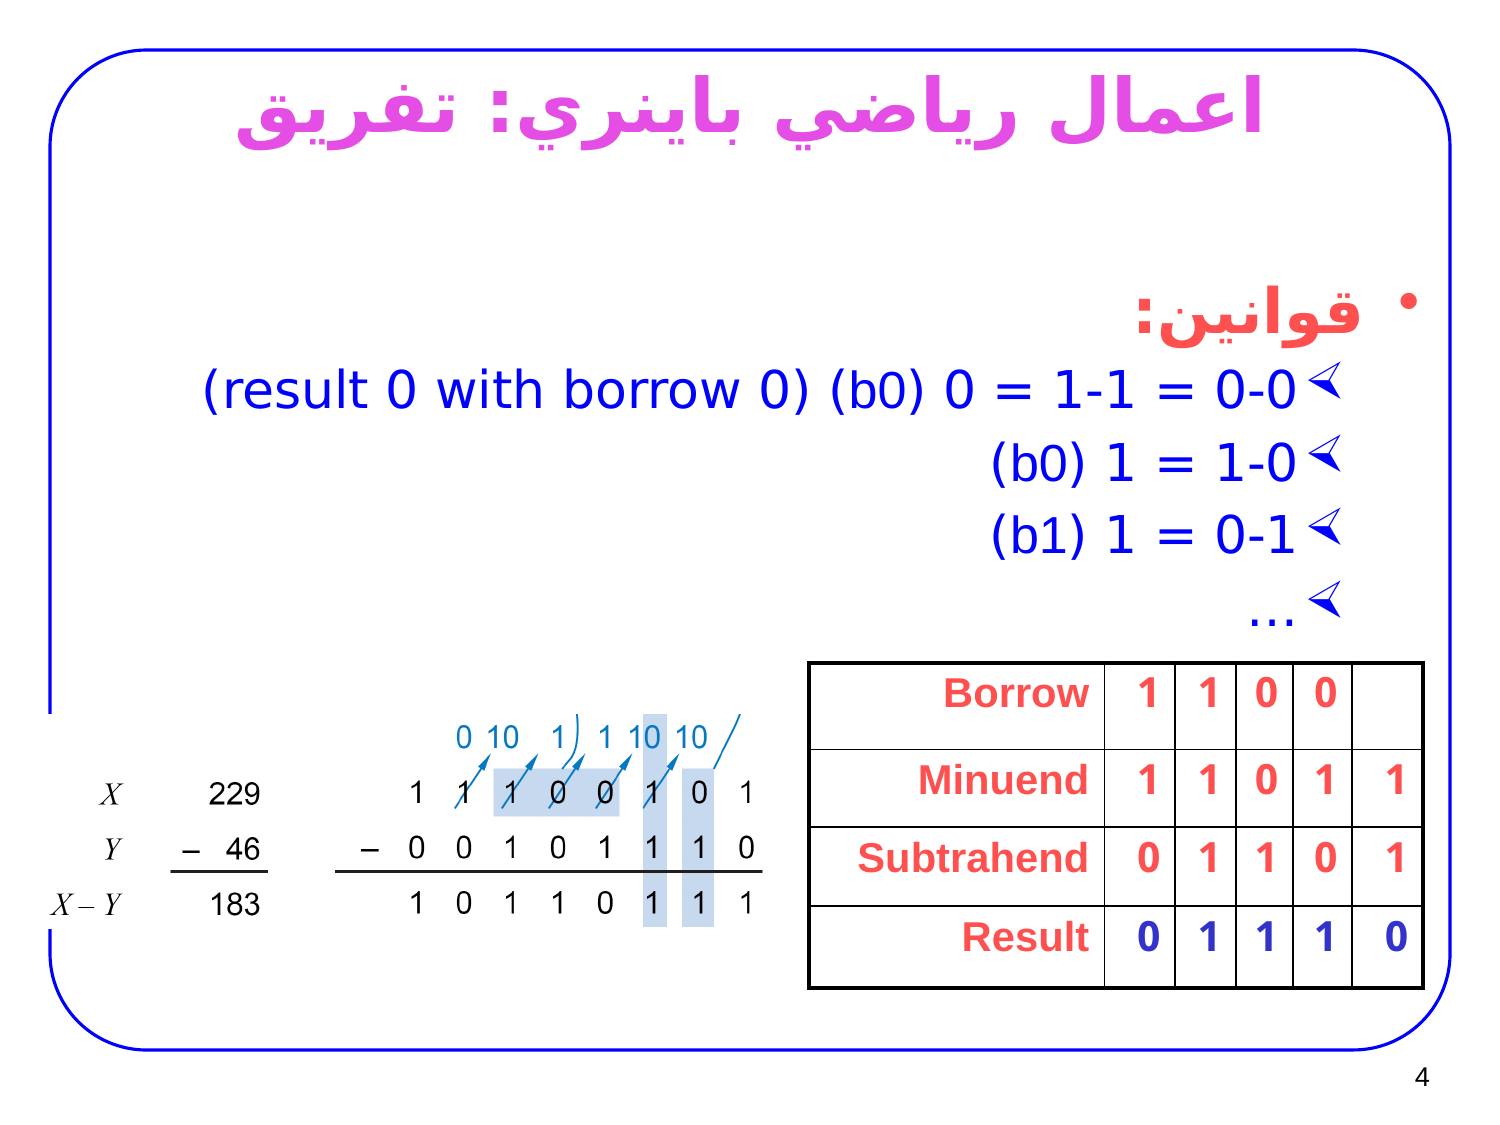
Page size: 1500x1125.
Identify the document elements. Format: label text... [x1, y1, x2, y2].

list قوانين: 0-0 = 1-1 = 0 (b0) (result 0 with borrow 0) 1-0 = 1 (b0) 0-1 = 1 (b1) … [75, 262, 1438, 1005]
table_header [1353, 665, 1421, 749]
table_header 0 [1237, 665, 1292, 749]
table_cell 1 [1176, 828, 1235, 905]
table_header 1 [1176, 665, 1235, 749]
table_cell 1 [1353, 750, 1421, 826]
table_cell 0 [1105, 828, 1174, 905]
table_cell 0 [1294, 828, 1351, 905]
table_header 0 [1294, 665, 1351, 749]
table_cell Result [811, 907, 1104, 986]
table_cell 1 [1294, 907, 1351, 986]
table_cell 1 [1237, 828, 1292, 905]
table_cell 1 [1176, 907, 1235, 986]
picture [41, 714, 774, 929]
table_cell 0 [1105, 907, 1174, 986]
slide_number 4 [1351, 1047, 1444, 1104]
title اعمال رياضي باينري: تفريق [113, 66, 1389, 140]
table_cell 1 [1237, 907, 1292, 986]
table_cell 1 [1105, 750, 1174, 826]
table_header 1 [1105, 665, 1174, 749]
table_cell Subtrahend [811, 828, 1104, 905]
table_cell Minuend [811, 750, 1104, 826]
table_cell 1 [1353, 828, 1421, 905]
table_header Borrow [811, 665, 1104, 749]
table_cell 1 [1294, 750, 1351, 826]
table_cell 1 [1176, 750, 1235, 826]
table_cell 0 [1237, 750, 1292, 826]
table_cell 0 [1353, 907, 1421, 986]
